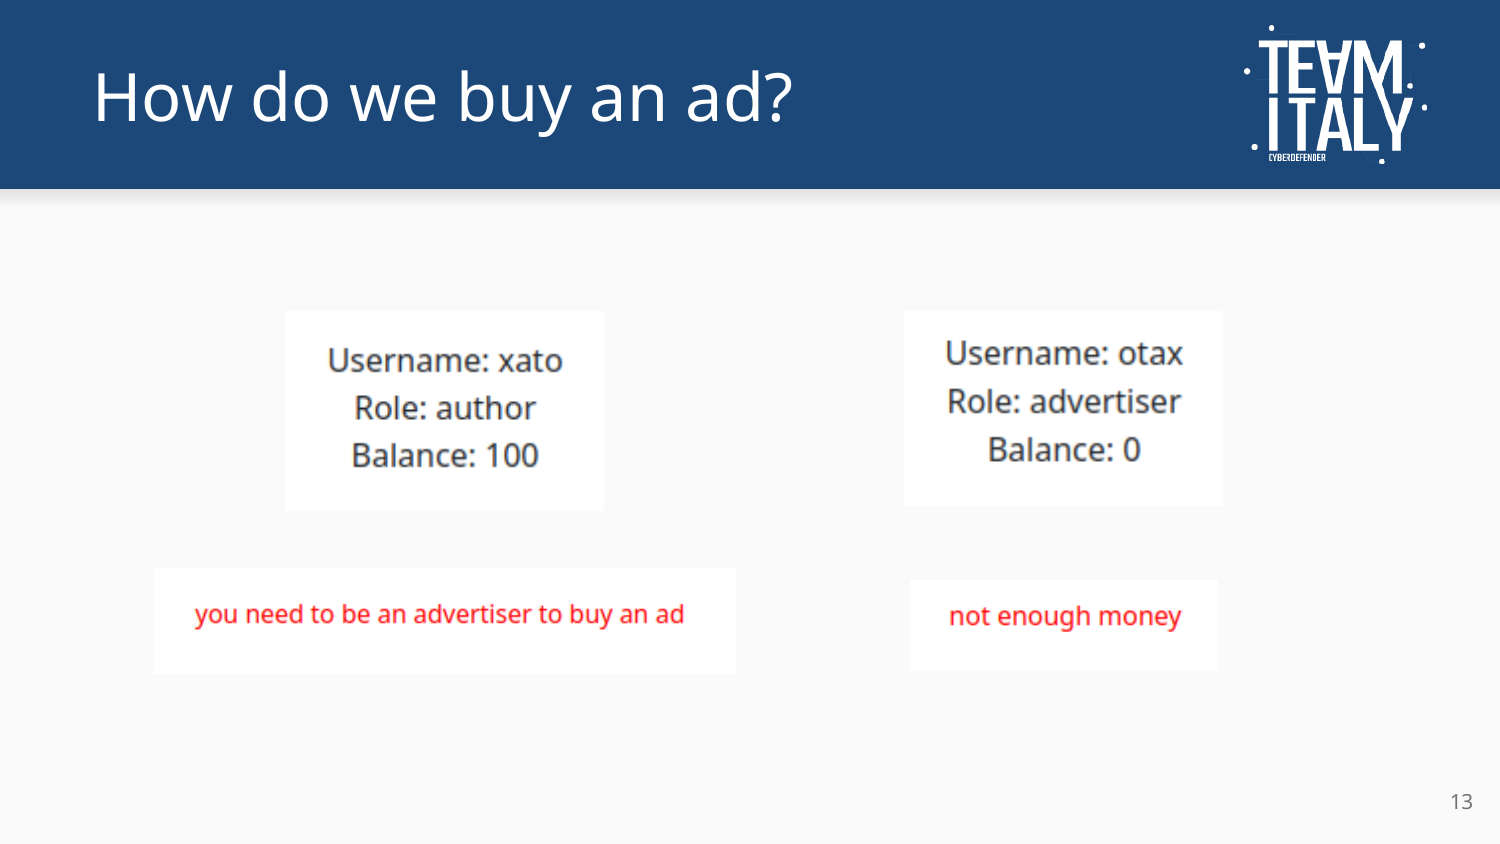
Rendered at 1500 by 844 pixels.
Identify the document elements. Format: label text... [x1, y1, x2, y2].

title How do we buy an ad? [77, 0, 1245, 190]
picture [1245, 25, 1427, 164]
picture [909, 579, 1218, 672]
picture [153, 568, 736, 674]
picture [904, 310, 1224, 506]
picture [285, 310, 604, 511]
slide_number ‹#› [1398, 770, 1489, 835]
